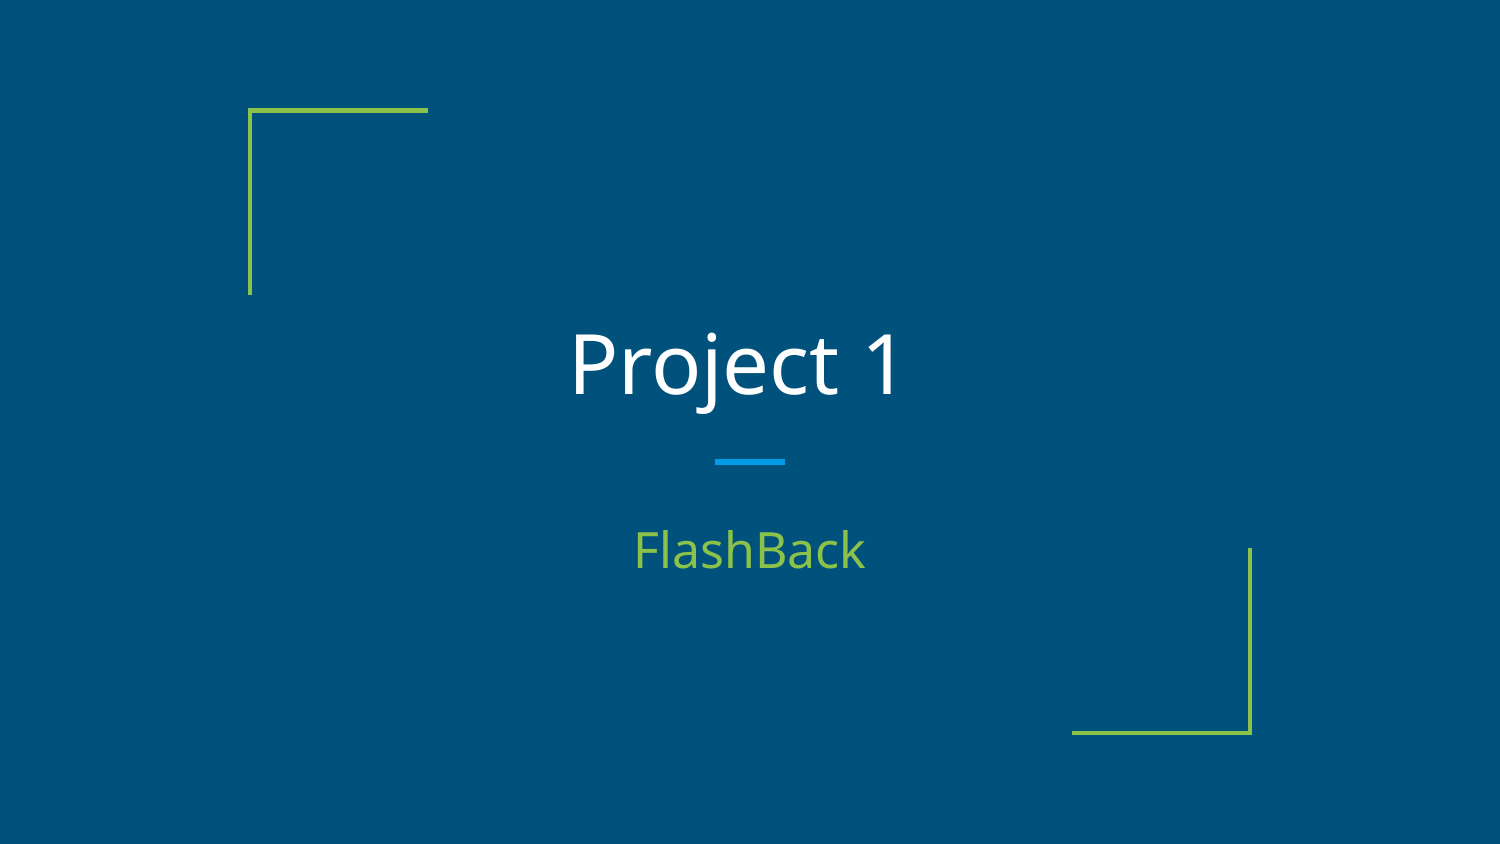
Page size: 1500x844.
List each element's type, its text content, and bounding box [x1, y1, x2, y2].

subtitle FlashBack [275, 500, 1225, 650]
title Project 1 [275, 195, 1225, 435]
